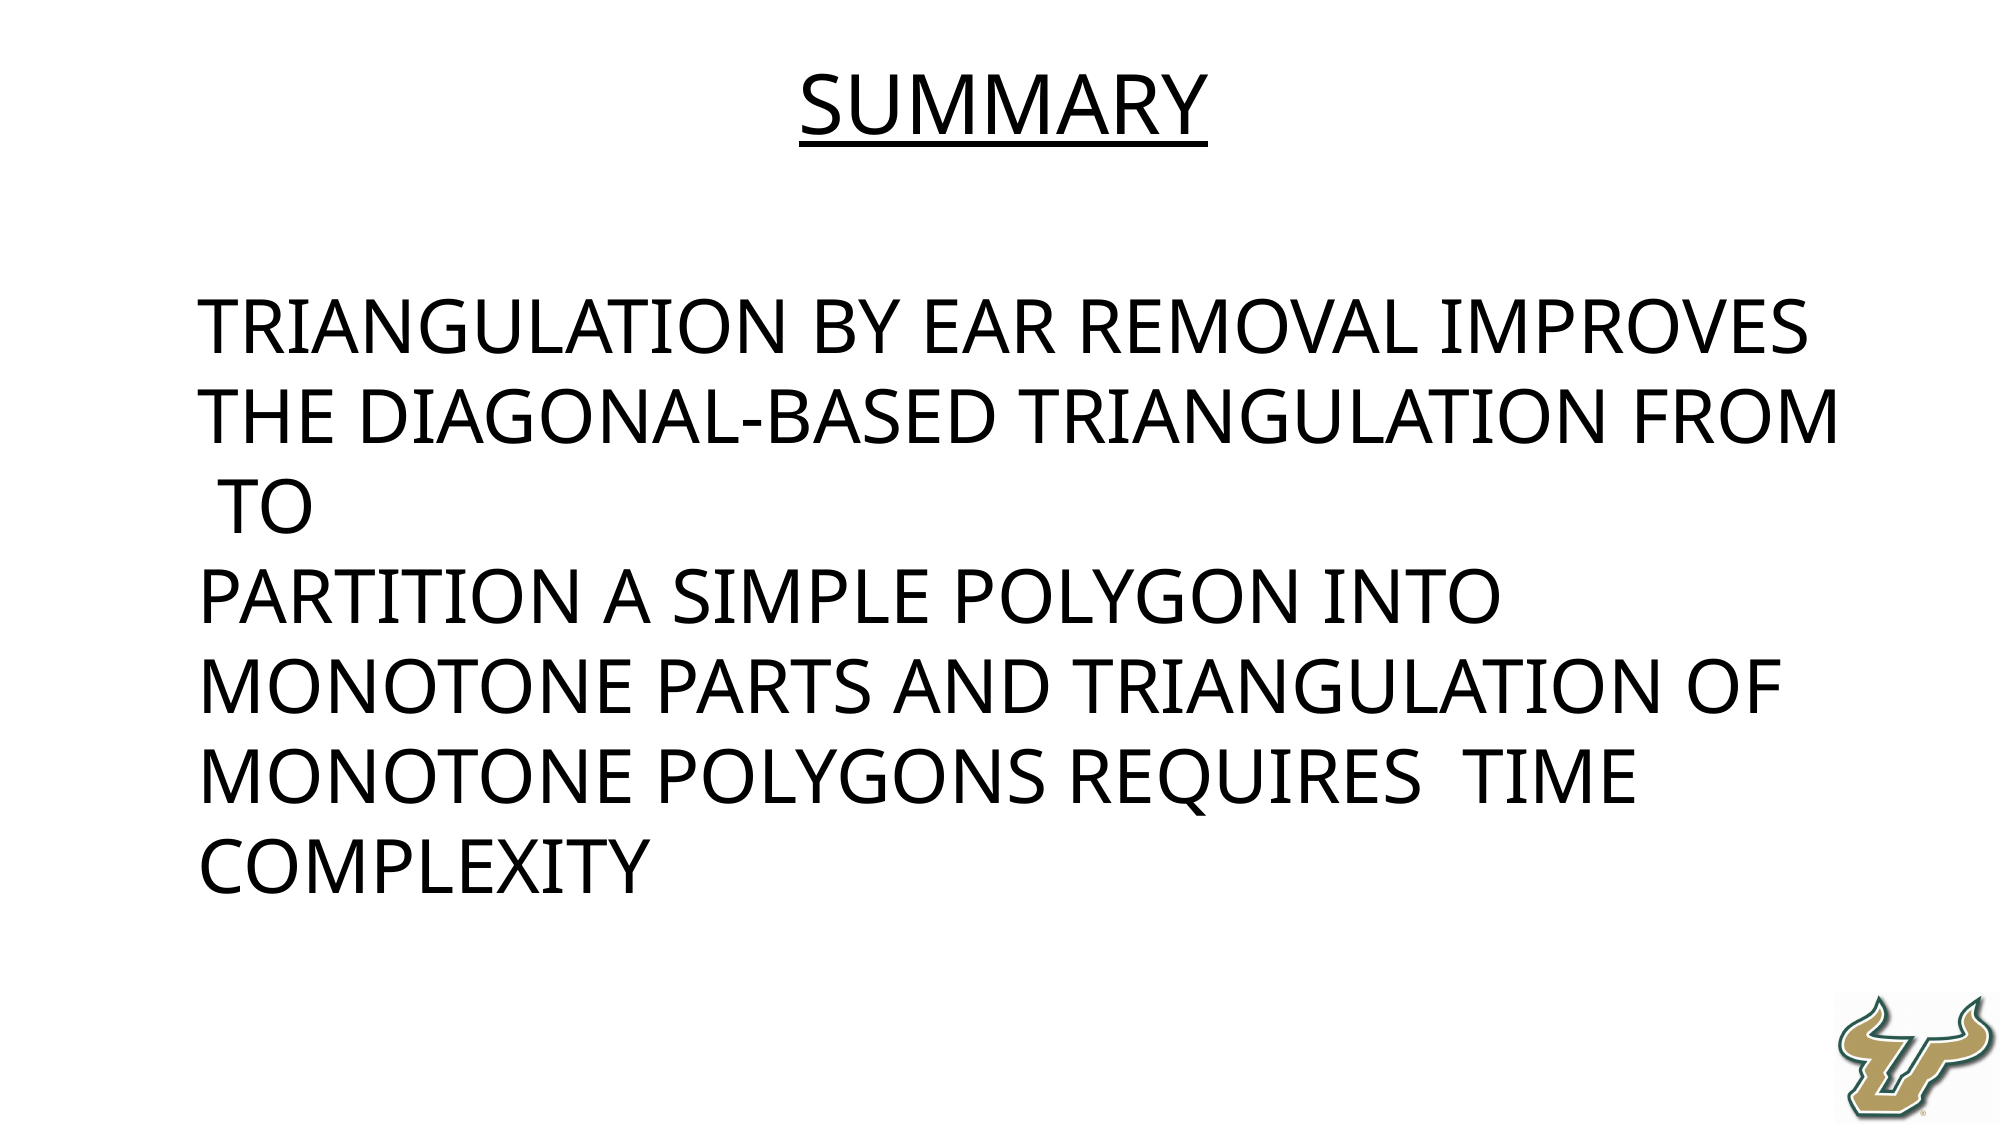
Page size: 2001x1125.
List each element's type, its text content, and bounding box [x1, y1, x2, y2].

list Summary [261, 43, 1739, 172]
picture [1835, 992, 2000, 1124]
